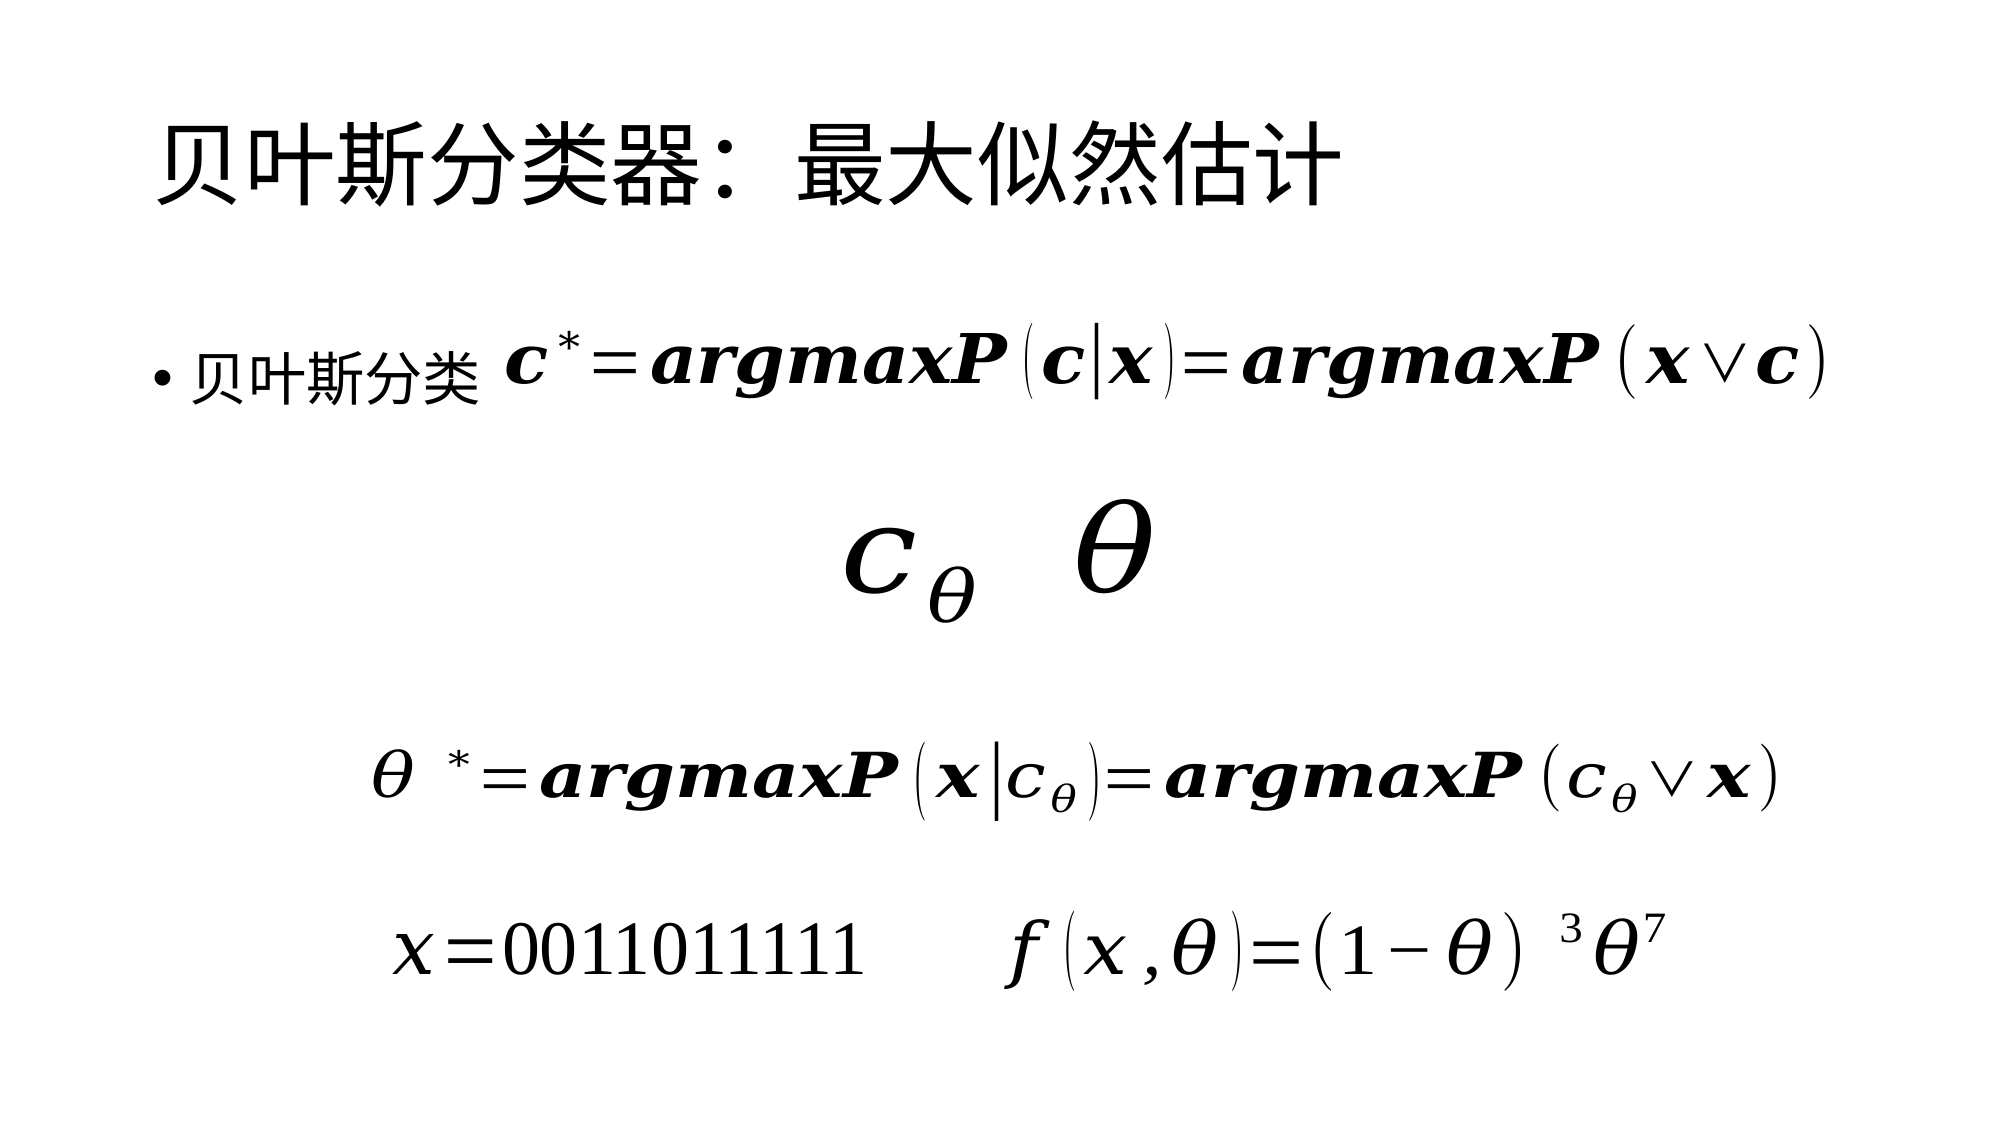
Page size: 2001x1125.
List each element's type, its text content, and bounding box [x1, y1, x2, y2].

list 贝叶斯分类 [137, 299, 1863, 1014]
title 贝叶斯分类器：最大似然估计 [137, 59, 1863, 278]
